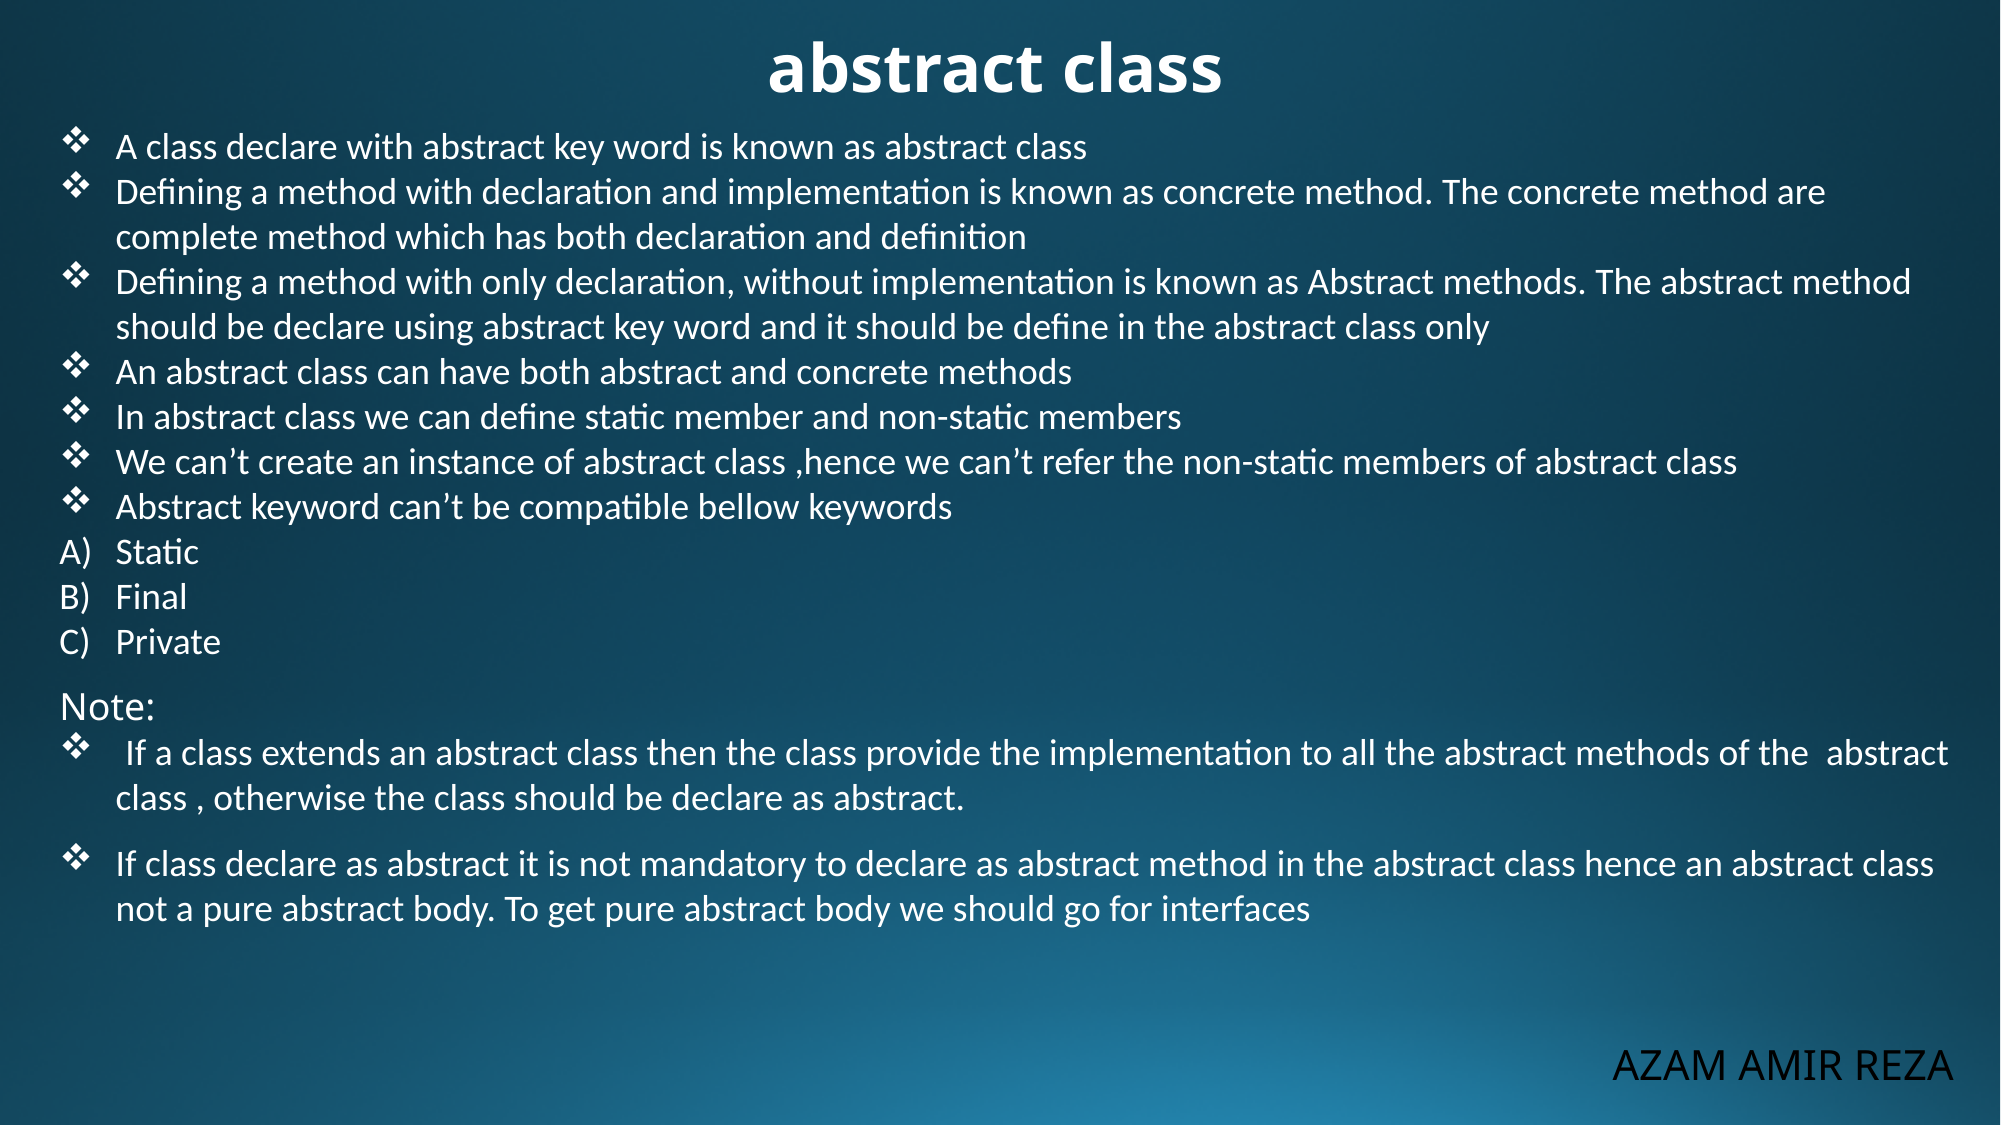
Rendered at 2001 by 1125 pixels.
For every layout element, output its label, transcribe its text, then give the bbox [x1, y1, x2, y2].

picture [0, 0, 2001, 1125]
footer AZAM AMIR REZA [1589, 1033, 1977, 1094]
text_box A class declare with abstract key word is known as abstract class Defining a method with declaration and implementation is known as concrete method. The concrete method are complete method which has both declaration and definition Defining a method with only declaration, without implementation is known as Abstract methods. The abstract method should be declare using abstract key word and it should be define in the abstract class only An abstract class can have both abstract and concrete methods In abstract class we can define static member and non-static members We can’t create an instance of abstract class ,hence we can’t refer the non-static members of abstract class Abstract keyword can’t be compatible bellow keywords Static Final Private Note: If a class extends an abstract class then the class provide the implementation to all the abstract methods of the abstract class , otherwise the class should be declare as abstract. If class declare as abstract it is not mandatory to declare as abstract method in the abstract class hence an abstract class not a pure abstract body. To get pure abstract body we should go for interfaces [44, 114, 1977, 1002]
text_box abstract class [753, 18, 1239, 114]
